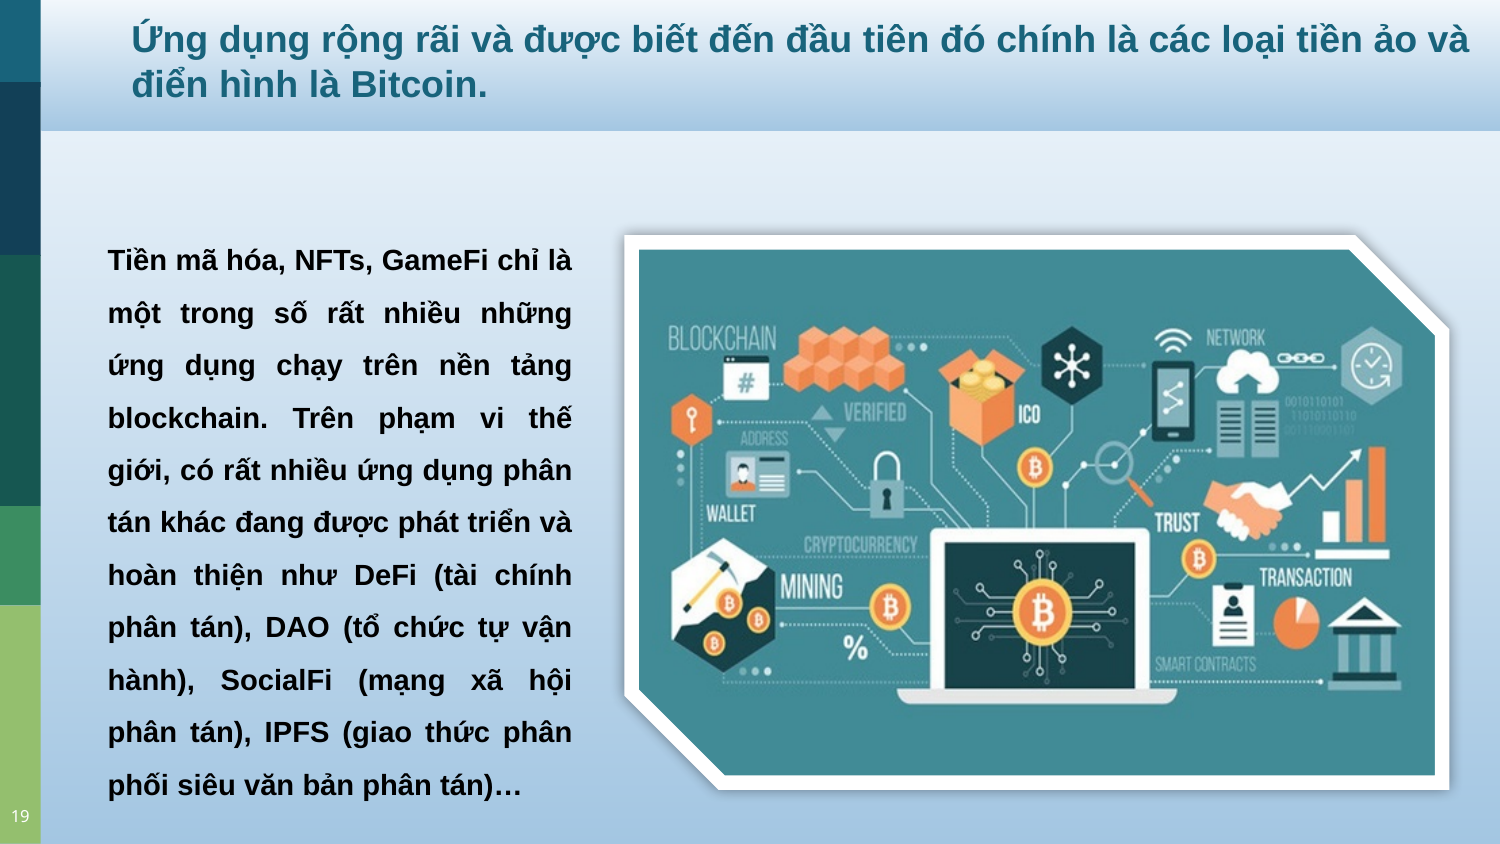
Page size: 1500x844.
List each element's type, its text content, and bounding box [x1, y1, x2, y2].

text_box Tiền mã hóa, NFTs, GameFi chỉ là một trong số rất nhiều những ứng dụng chạy trên nền tảng blockchain. Trên phạm vi thế giới, có rất nhiều ứng dụng phân tán khác đang được phát triển và hoàn thiện như DeFi (tài chính phân tán), DAO (tổ chức tự vận hành), SocialFi (mạng xã hội phân tán), IPFS (giao thức phân phối siêu văn bản phân tán)… [92, 216, 588, 809]
picture [631, 242, 1443, 783]
slide_number ‹#› [0, 790, 49, 844]
list Ứng dụng rộng rãi và được biết đến đầu tiên đó chính là các loại tiền ảo và điển hình là Bitcoin. [41, 0, 1500, 131]
